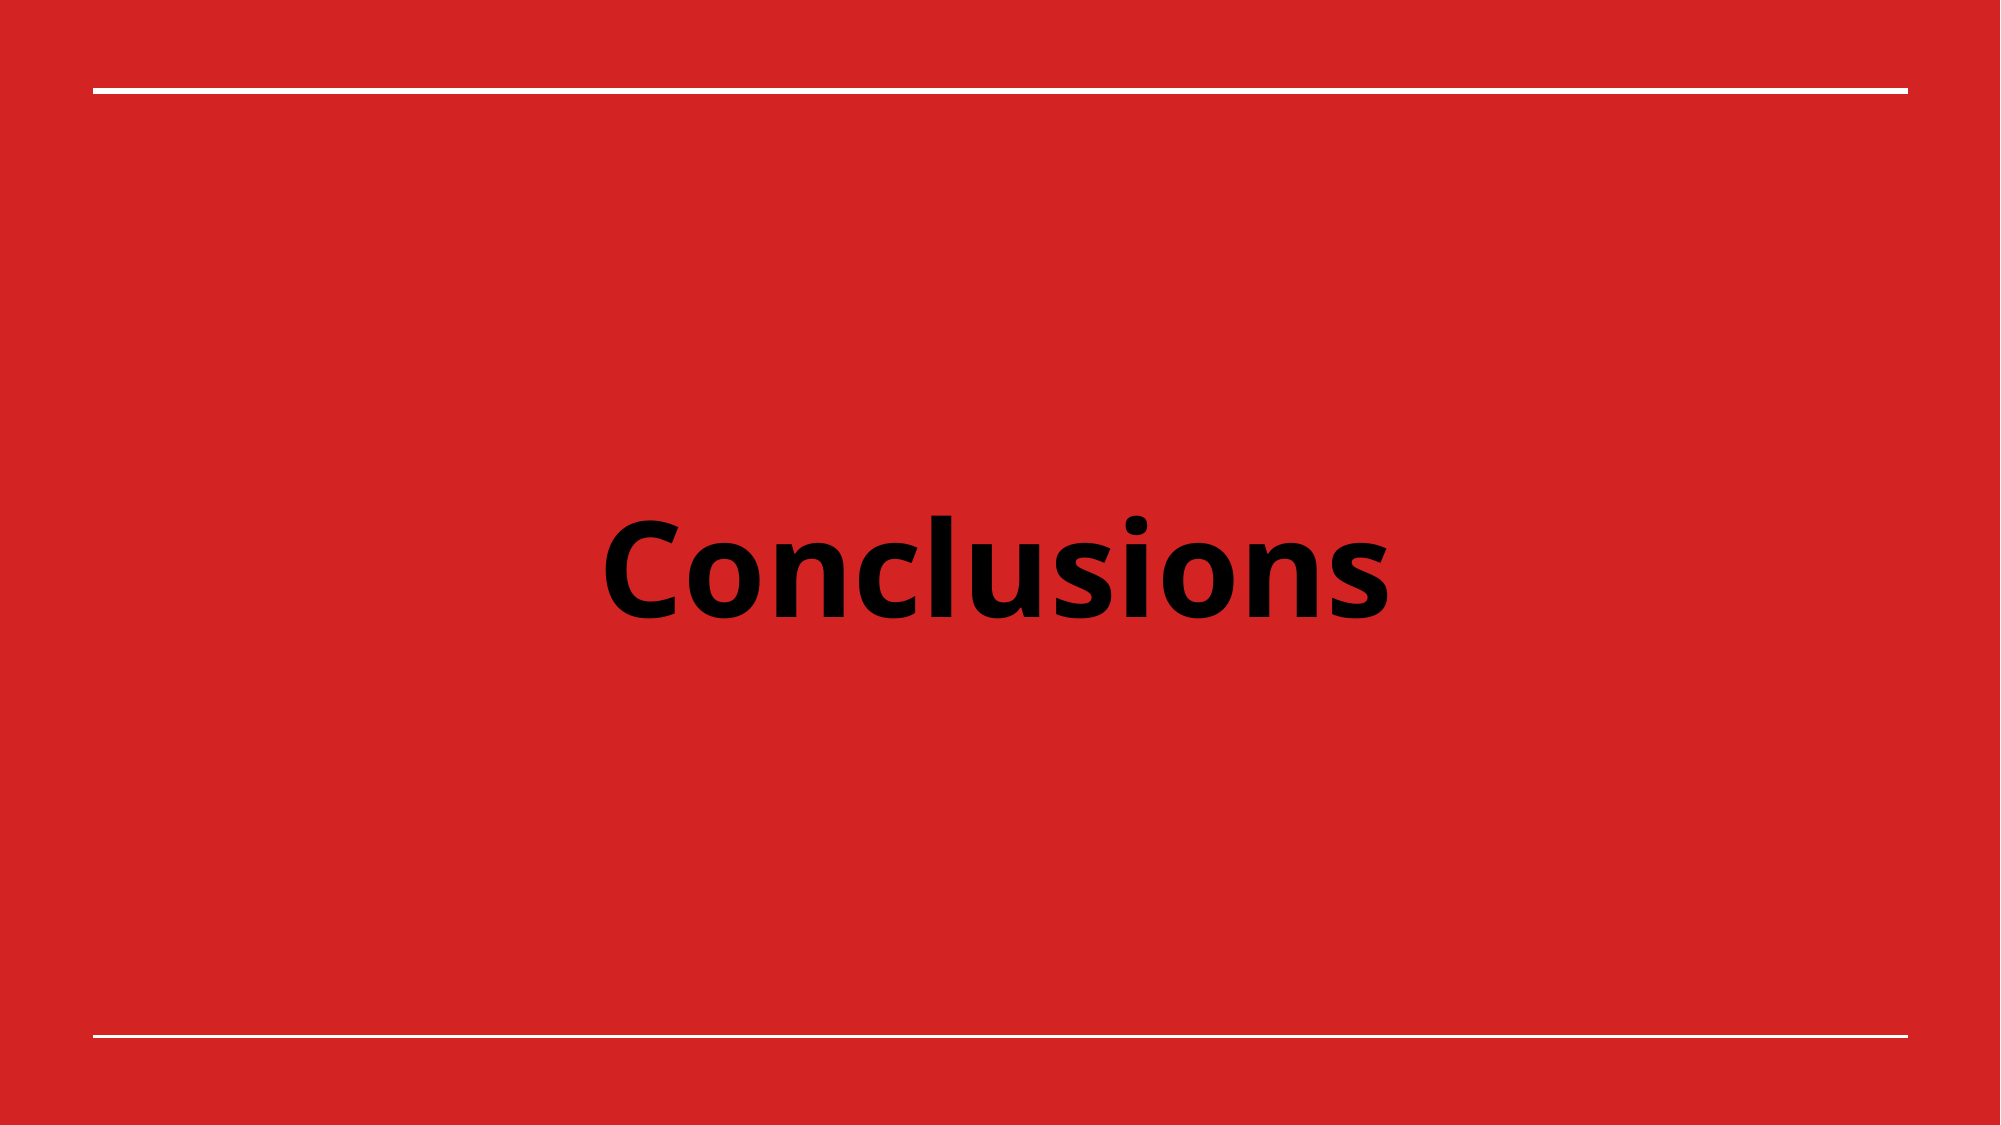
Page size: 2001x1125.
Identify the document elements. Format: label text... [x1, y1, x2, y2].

title Conclusions [88, 395, 1904, 733]
